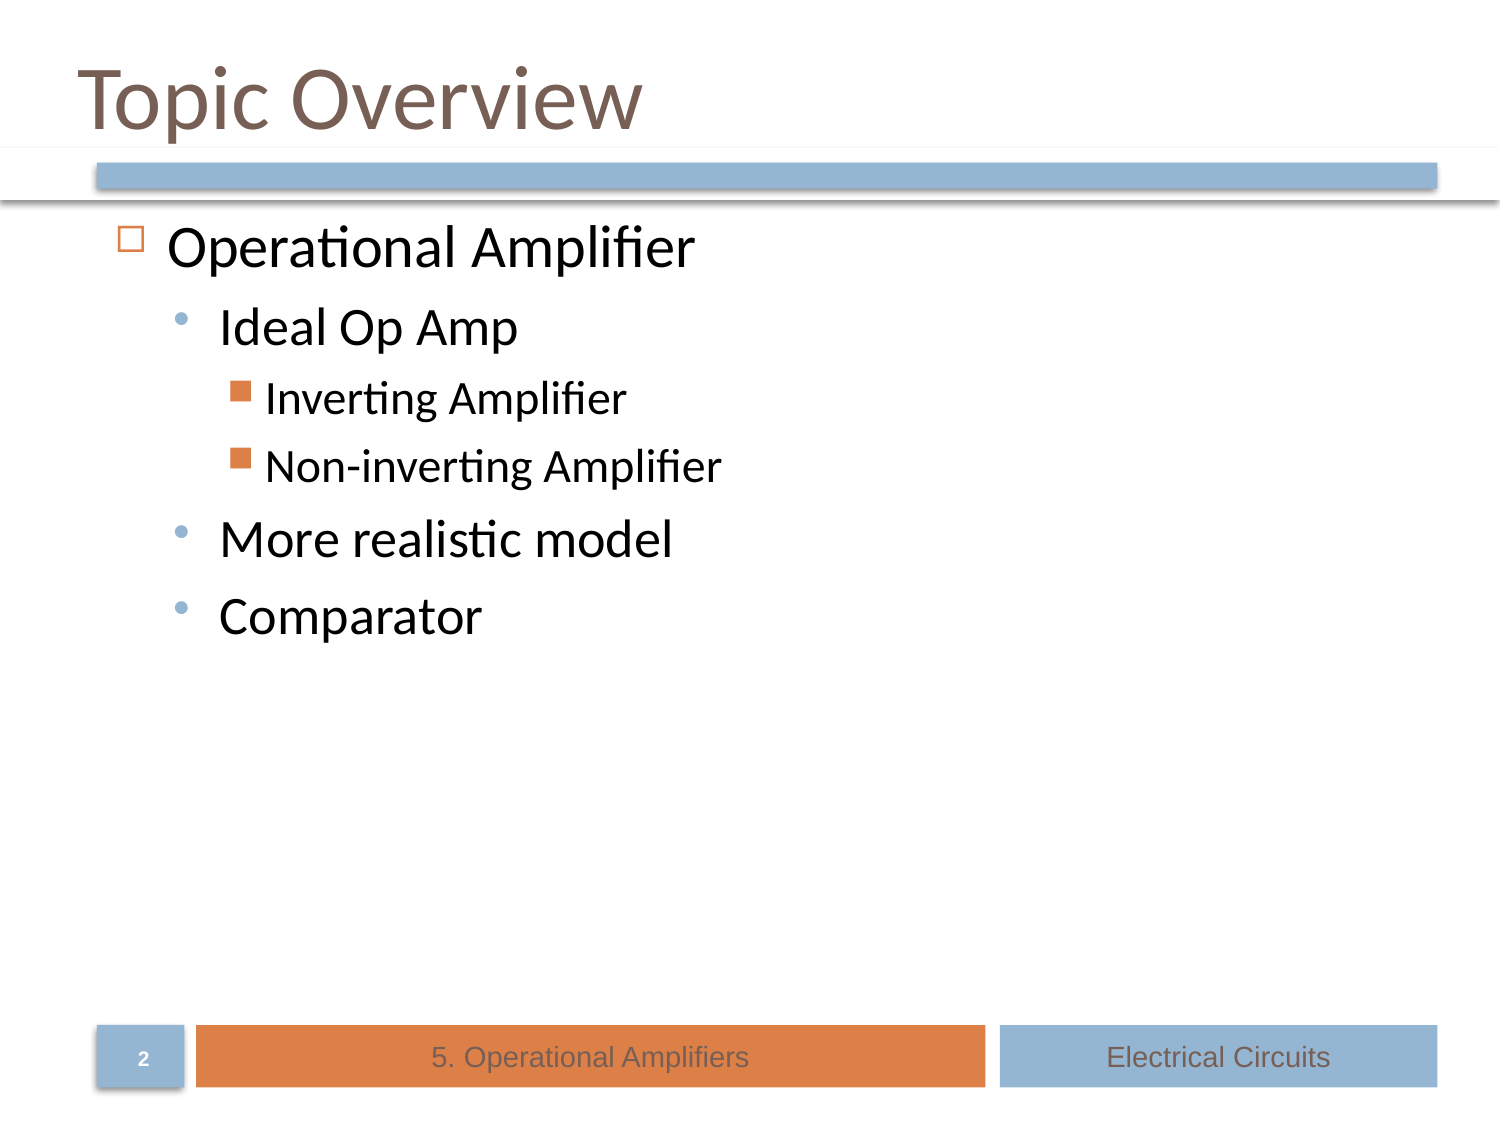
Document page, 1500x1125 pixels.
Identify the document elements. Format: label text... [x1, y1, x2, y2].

slide_number 2 [99, 1038, 188, 1079]
title Topic Overview [62, 24, 1413, 160]
slide_number Electrical Circuits [999, 1025, 1438, 1088]
list Operational Amplifier Ideal Op Amp Inverting Amplifier Non-inverting Amplifier More realistic model Comparator [99, 200, 1438, 1000]
footer 5. Operational Amplifiers [196, 1025, 986, 1088]
